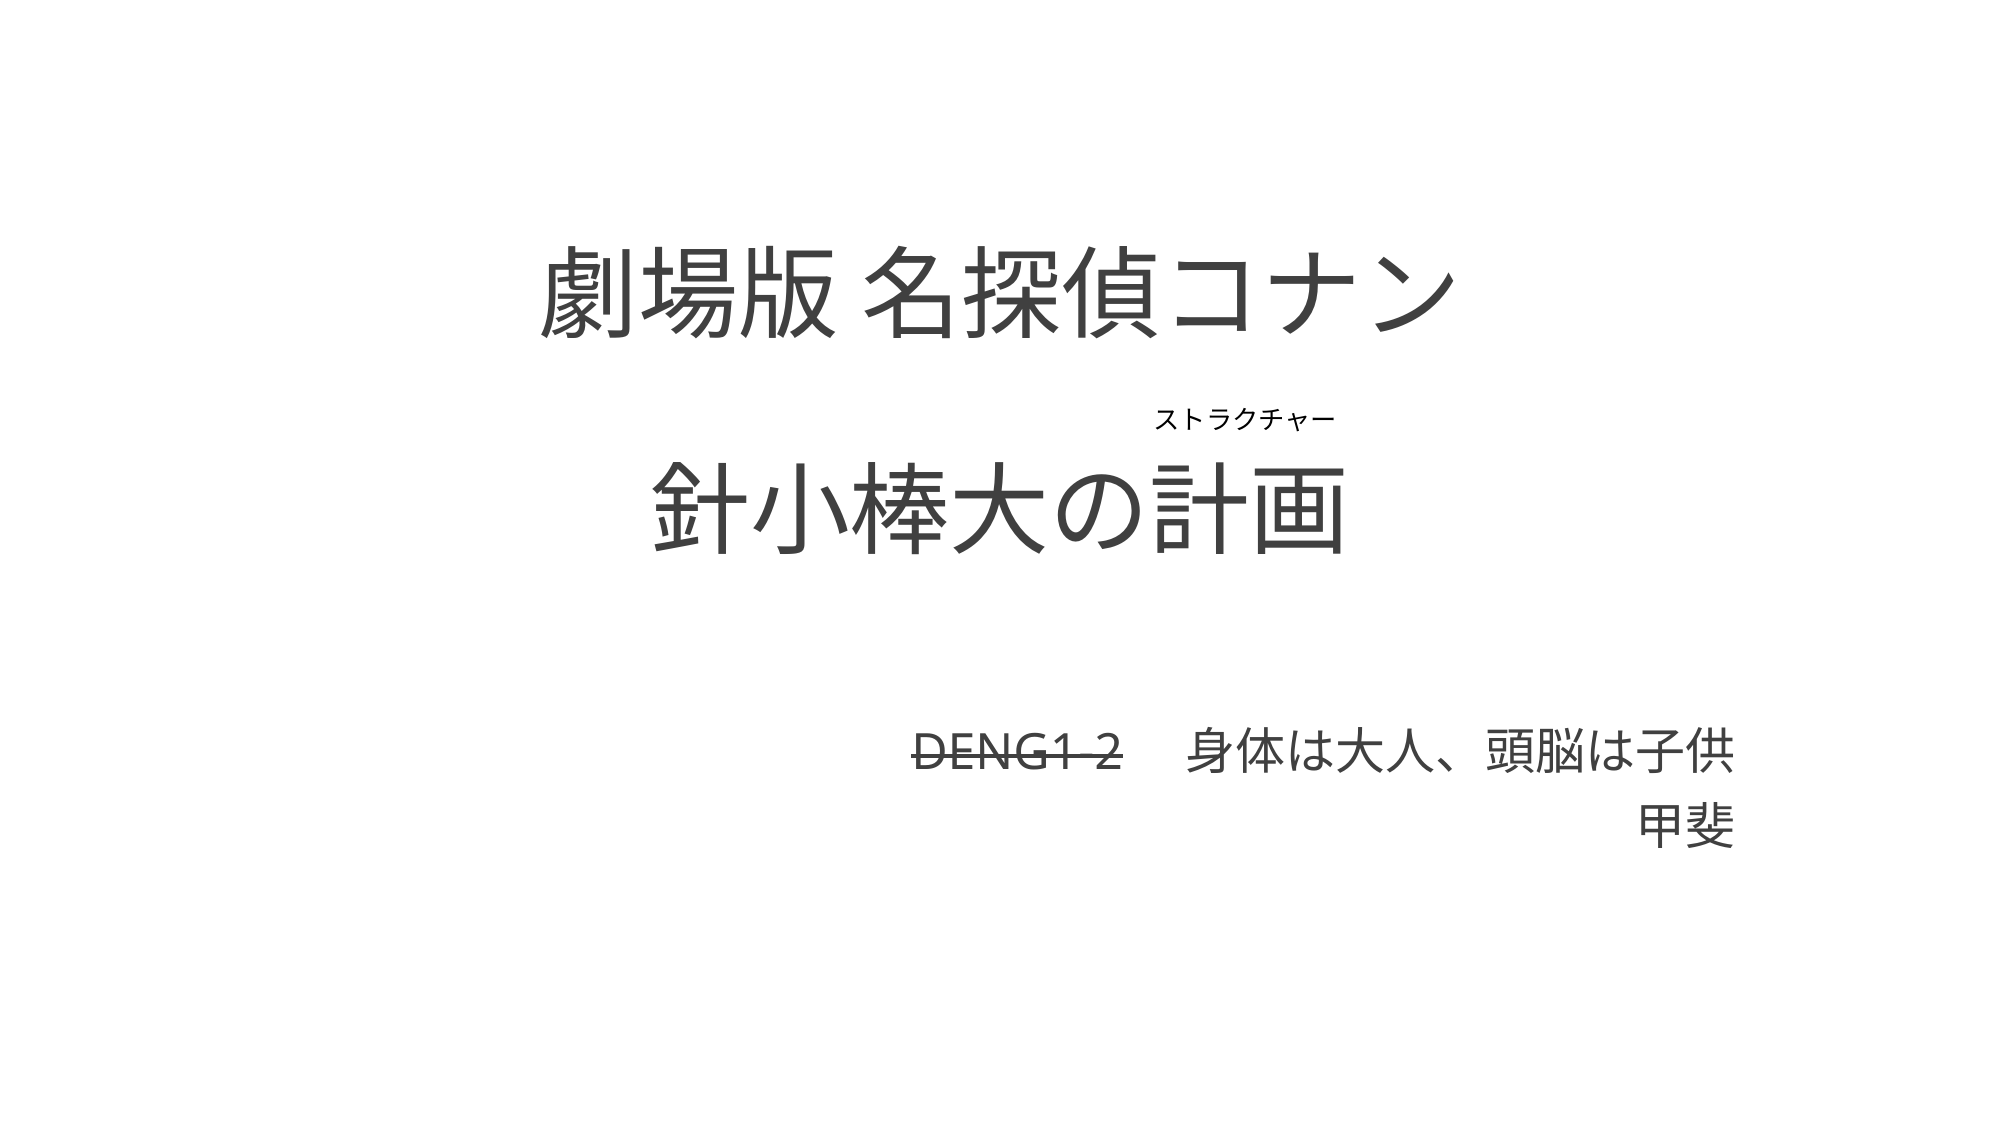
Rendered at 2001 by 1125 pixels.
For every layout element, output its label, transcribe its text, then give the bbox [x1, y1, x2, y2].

text_box ストラクチャー [1108, 399, 1383, 443]
title 劇場版 名探偵コナン 針小棒大の計画 [185, 184, 1815, 576]
subtitle DENG1-2 身体は大人、頭脳は子供 甲斐 [249, 590, 1750, 863]
